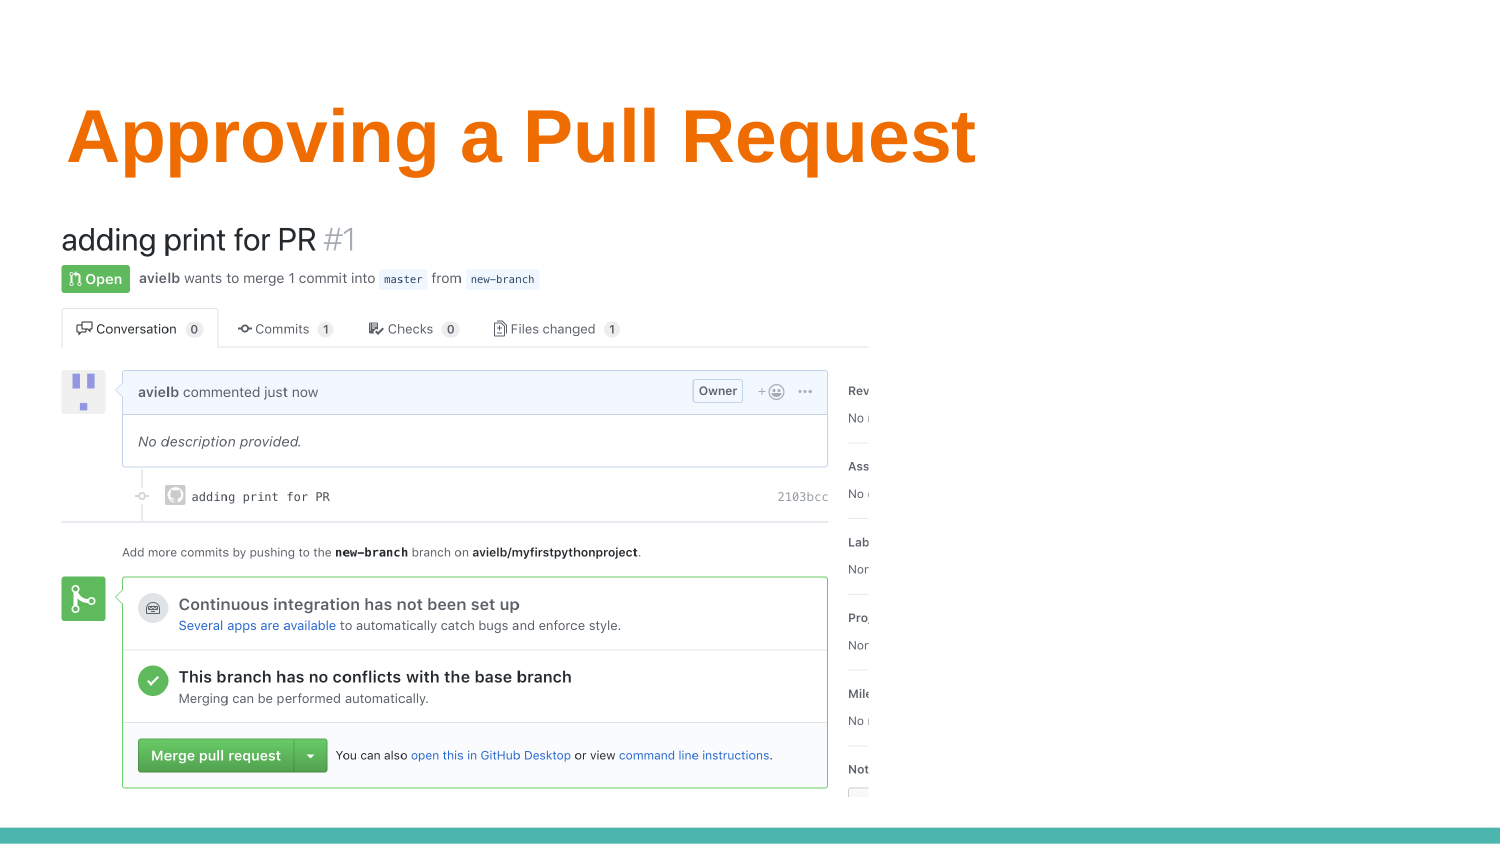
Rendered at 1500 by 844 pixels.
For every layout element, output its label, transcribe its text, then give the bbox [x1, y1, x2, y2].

title Approving a Pull Request [51, 72, 1449, 189]
picture [50, 207, 869, 797]
